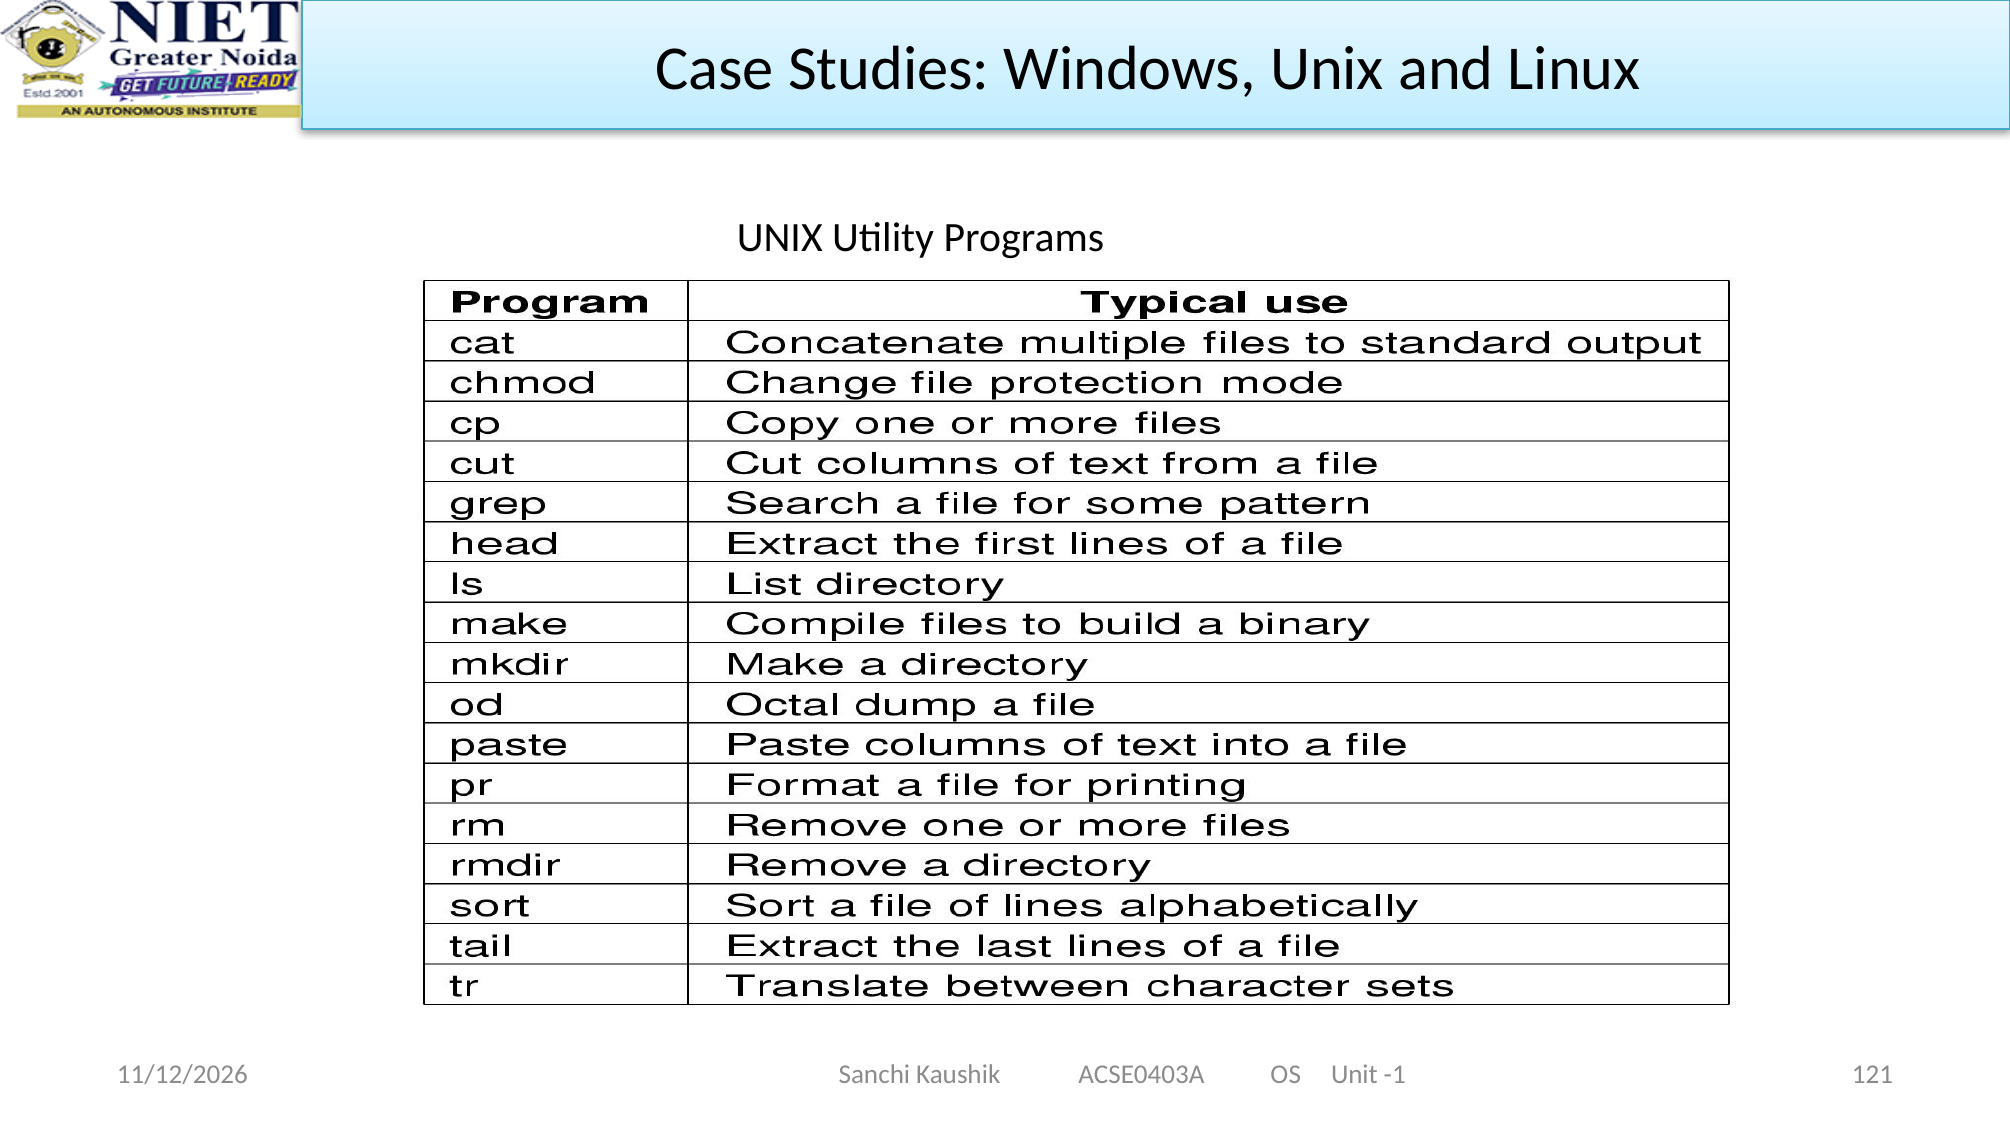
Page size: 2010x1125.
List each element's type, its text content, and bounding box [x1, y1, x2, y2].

footer Sanchi Kaushik ACSE0403A OS Unit -1 [552, 1042, 1440, 1103]
picture [418, 266, 1738, 1006]
text_box UNIX Utility Programs [722, 202, 1120, 265]
text_box Case Studies: Windows, Unix and Linux [301, 0, 2010, 130]
picture [0, 0, 303, 118]
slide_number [100, 1042, 552, 1103]
slide_number 121 [1440, 1042, 1910, 1103]
